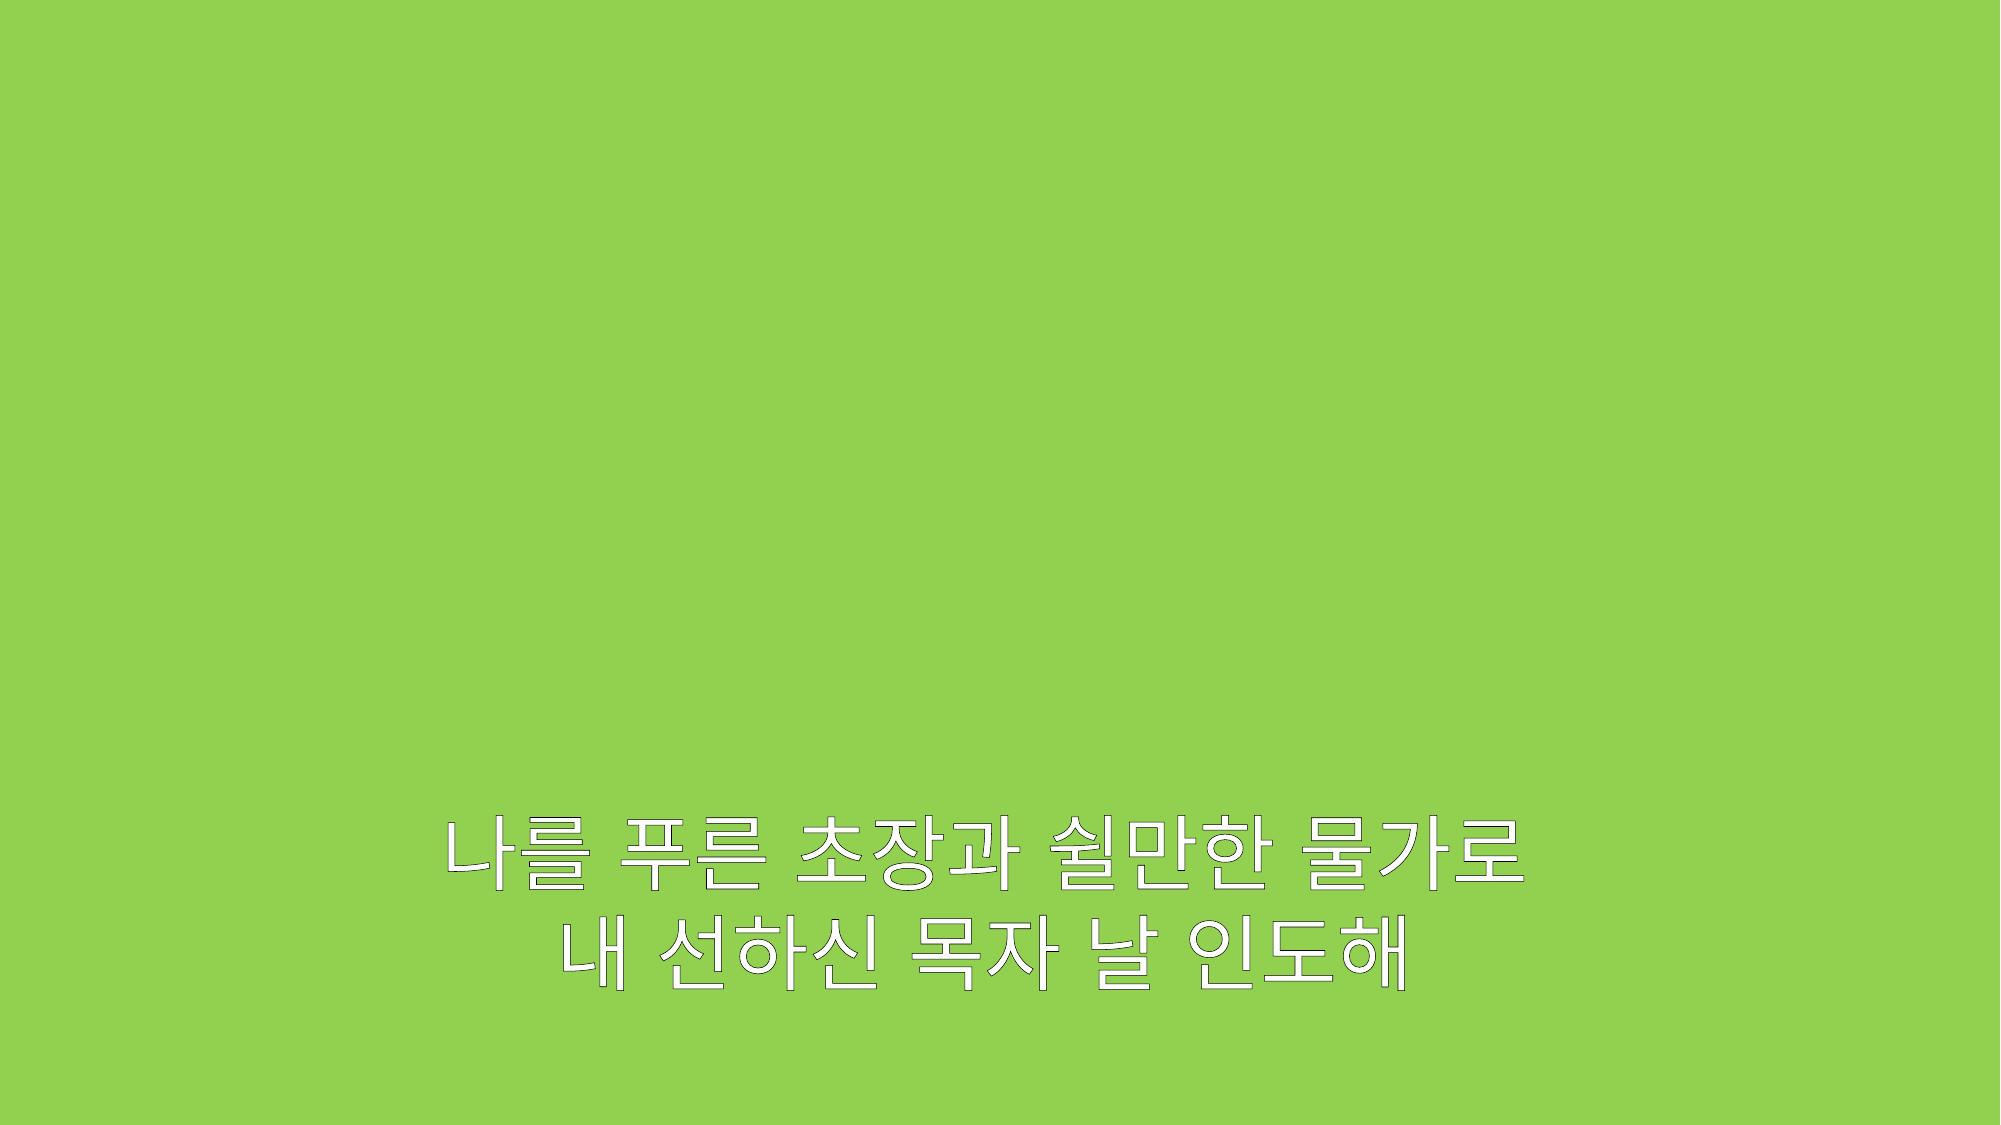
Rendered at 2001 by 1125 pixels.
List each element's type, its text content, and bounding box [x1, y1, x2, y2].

text_box 나를 푸른 초장과 쉴만한 물가로 내 선하신 목자 날 인도해 [426, 793, 1544, 1009]
